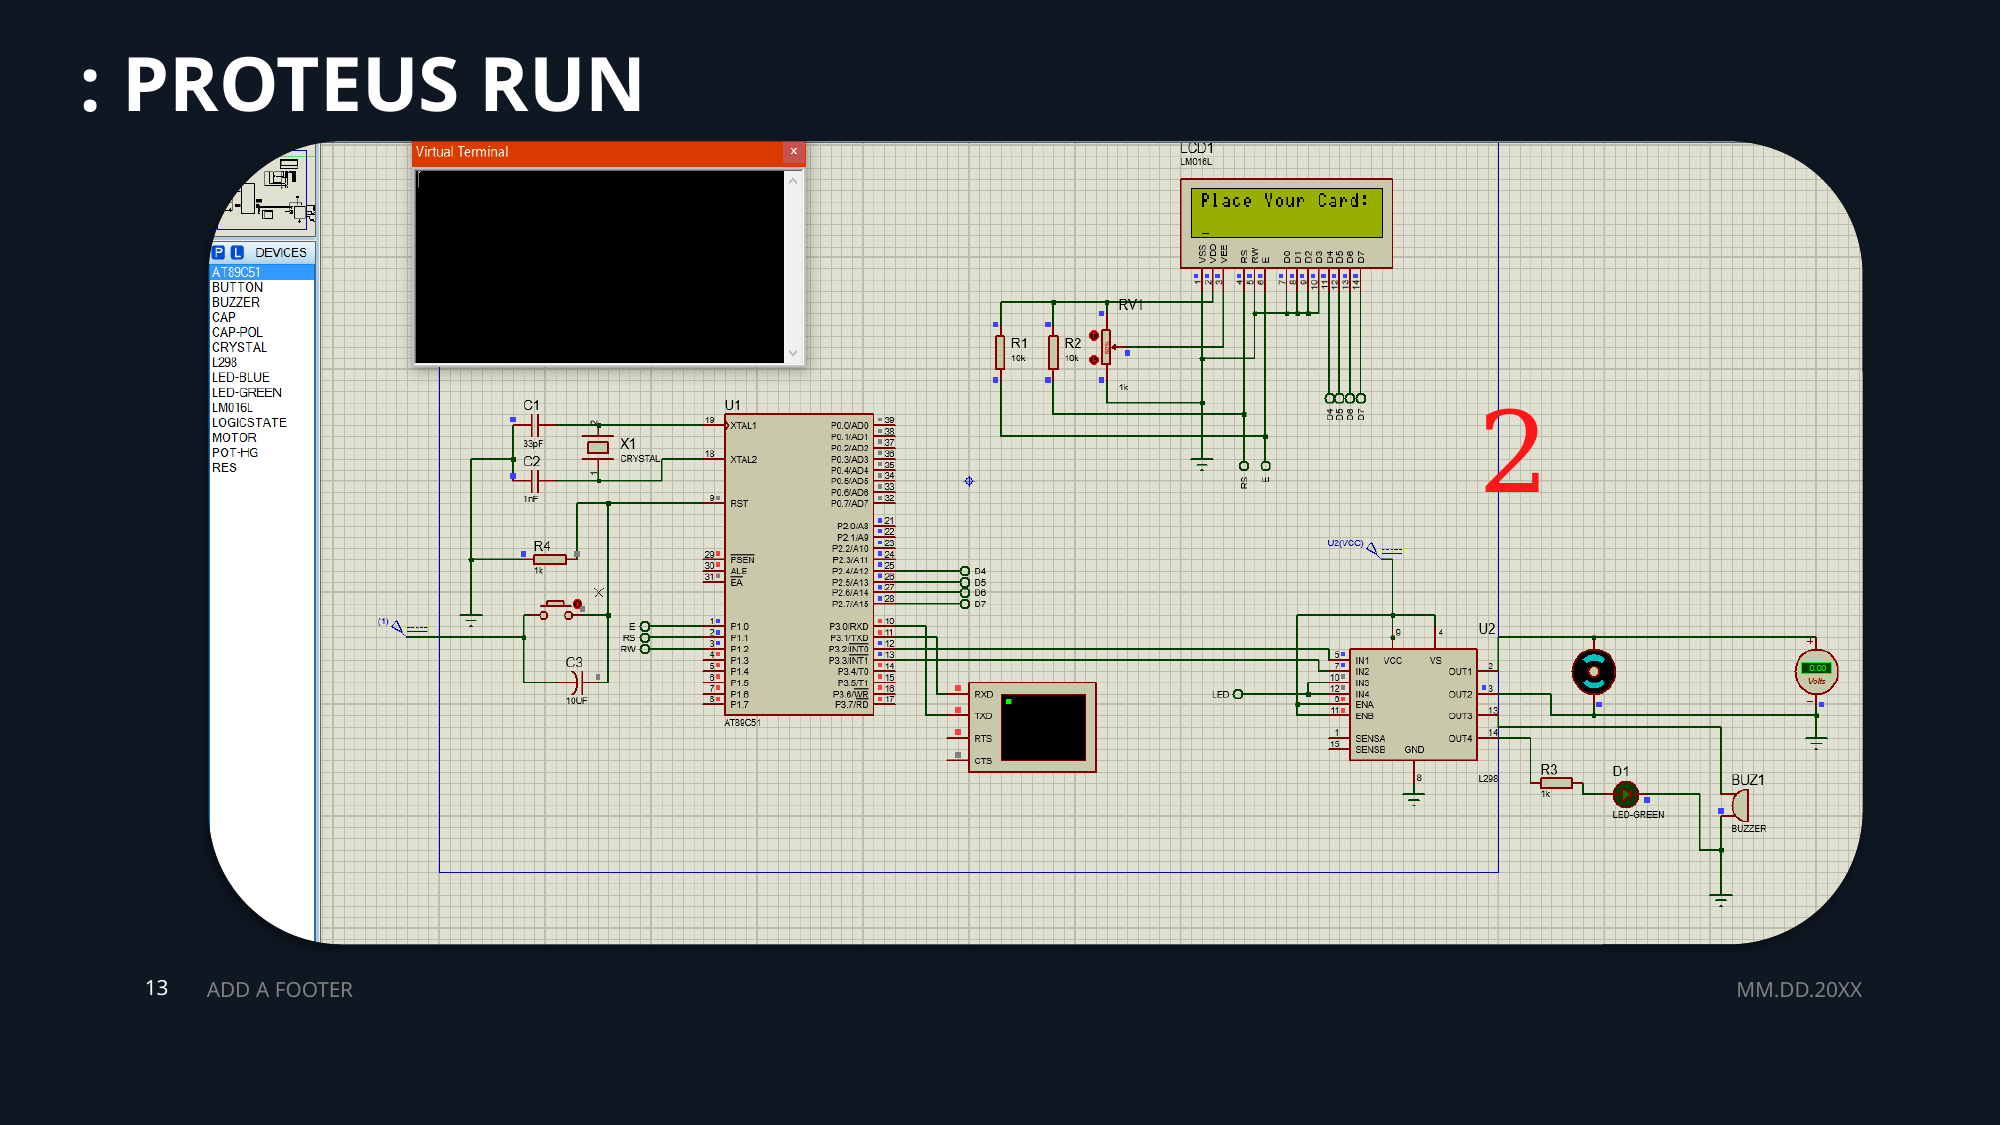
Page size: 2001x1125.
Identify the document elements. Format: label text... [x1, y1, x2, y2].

slide_number MM.DD.20XX [1643, 964, 1863, 1014]
title PROTEUS RUN : [44, 34, 1770, 142]
slide_number 13 [127, 964, 186, 1014]
picture [208, 141, 1863, 945]
footer ADD A FOOTER [191, 964, 671, 1014]
